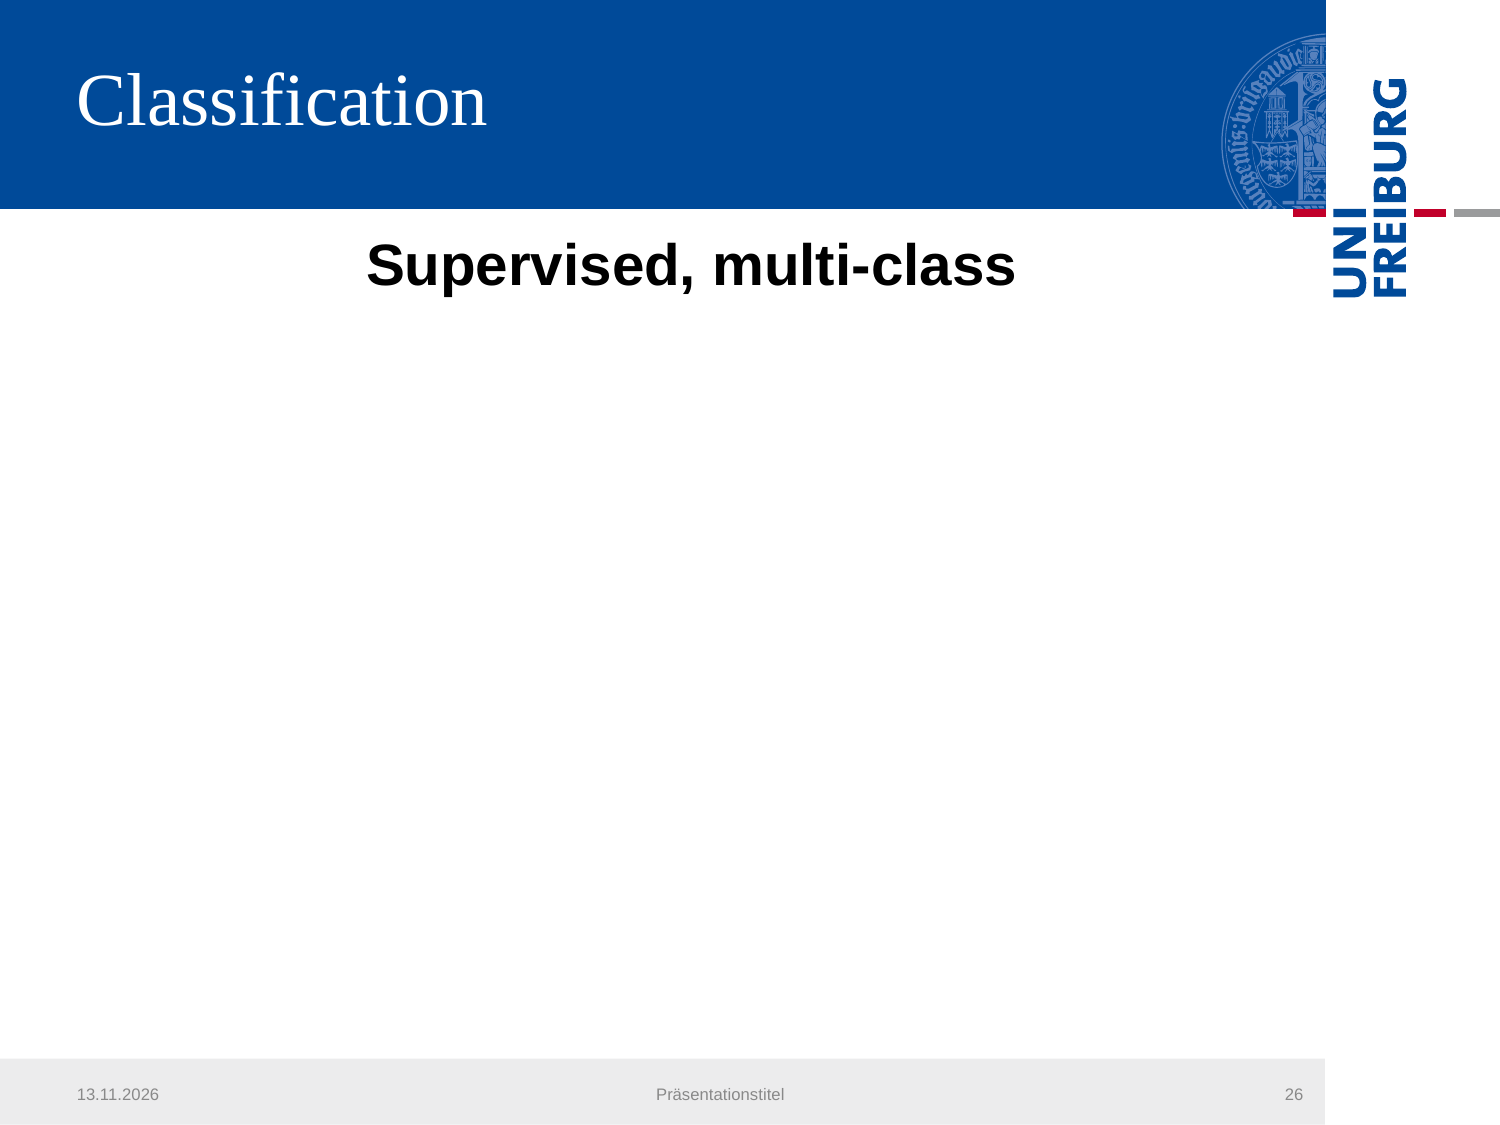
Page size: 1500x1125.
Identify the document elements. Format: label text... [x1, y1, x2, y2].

slide_number 26 [1234, 1074, 1304, 1114]
footer Präsentationstitel [230, 1074, 1211, 1114]
text_box Supervised, multi-class [60, 219, 1324, 305]
title Classification [76, 50, 1235, 169]
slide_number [76, 1074, 207, 1114]
